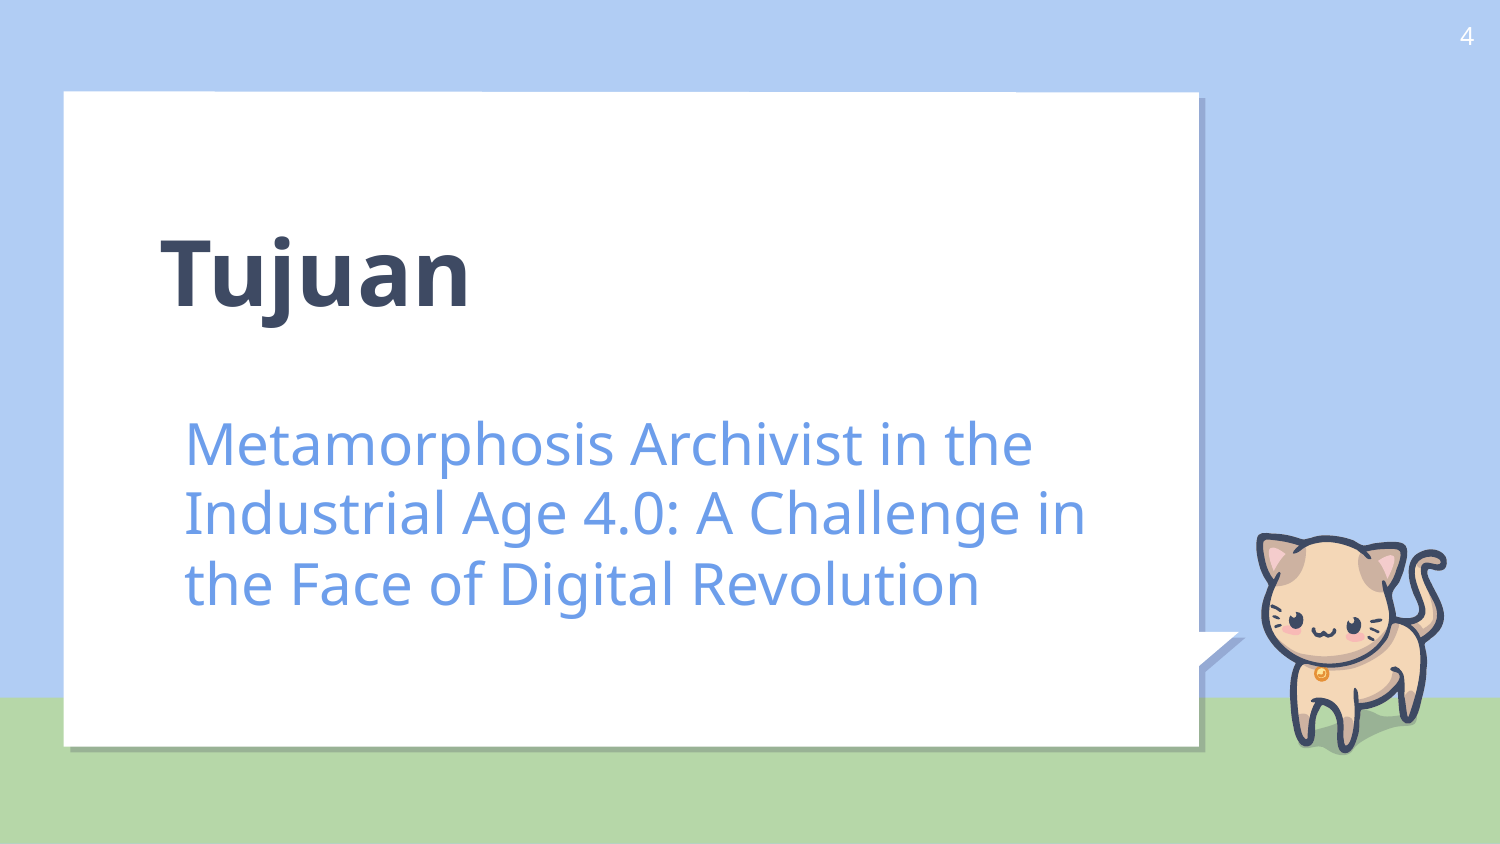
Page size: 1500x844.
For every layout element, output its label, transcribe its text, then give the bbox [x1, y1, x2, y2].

subtitle Metamorphosis Archivist in the Industrial Age 4.0: A Challenge in the Face of Digital Revolution [169, 391, 1106, 521]
title Tujuan [144, 149, 1082, 340]
slide_number 4 [1399, 5, 1490, 70]
